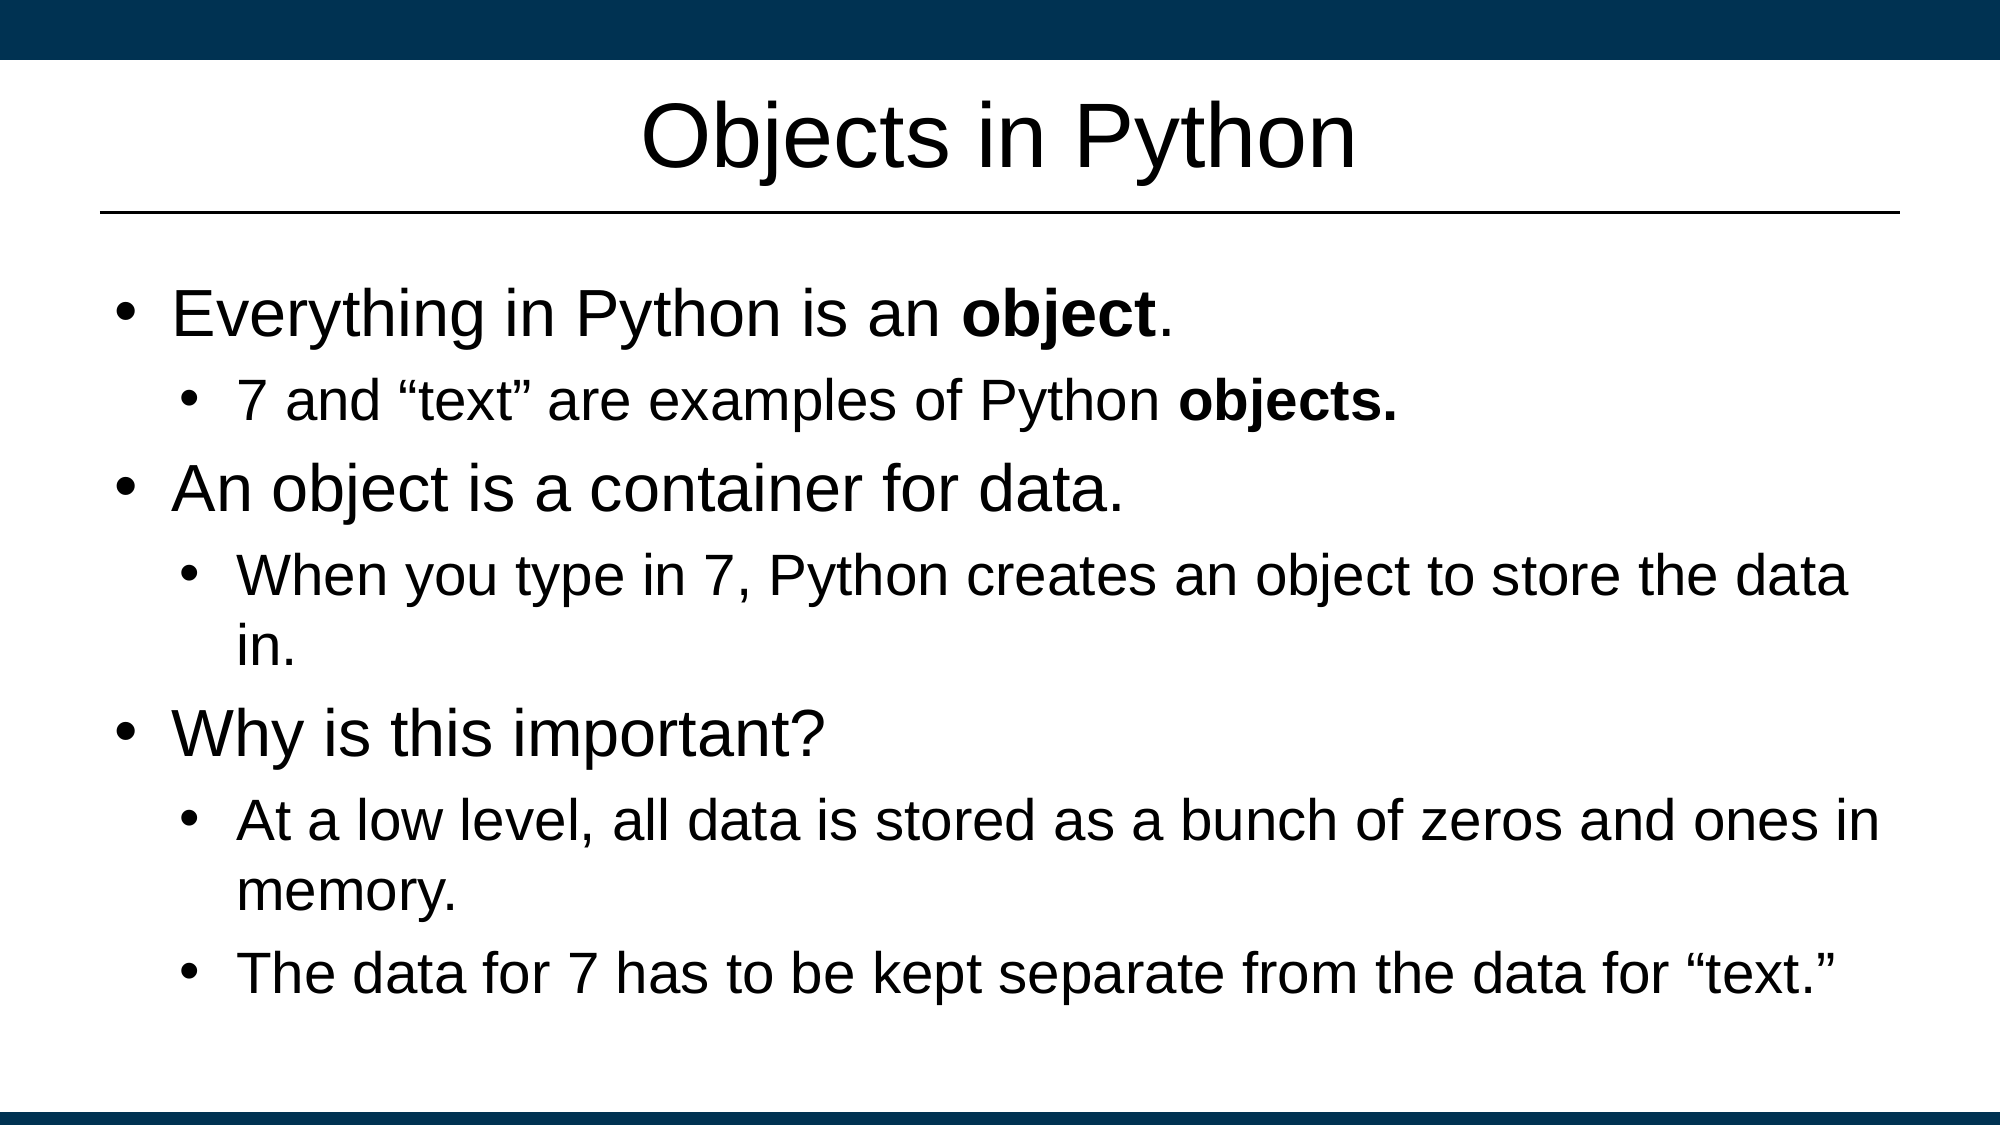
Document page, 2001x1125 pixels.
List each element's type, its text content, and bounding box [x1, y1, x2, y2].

title Objects in Python [99, 37, 1900, 225]
list Everything in Python is an object. 7 and “text” are examples of Python objects. An object is a container for data. When you type in 7, Python creates an object to store the data in. Why is this important? At a low level, all data is stored as a bunch of zeros and ones in memory. The data for 7 has to be kept separate from the data for “text.” [99, 262, 1900, 1005]
